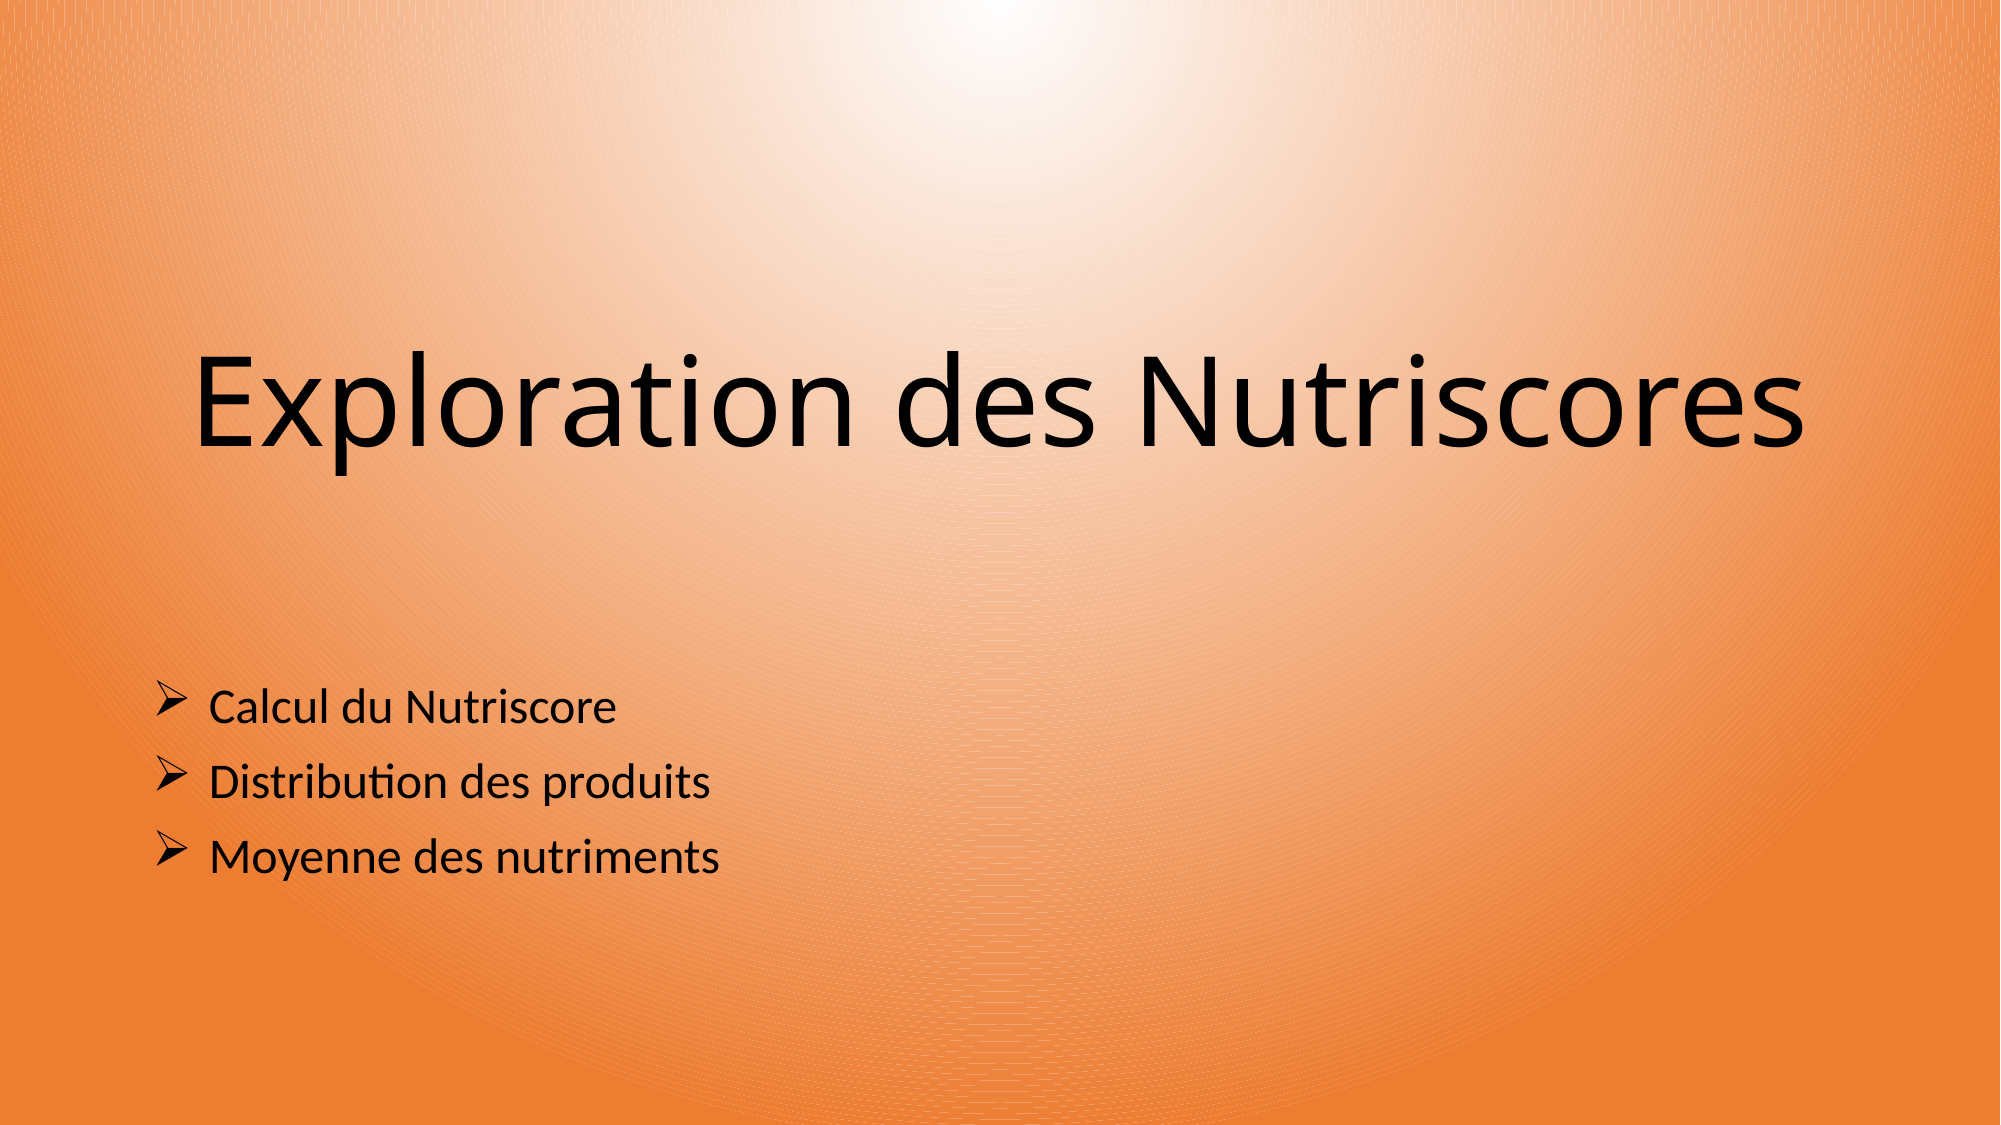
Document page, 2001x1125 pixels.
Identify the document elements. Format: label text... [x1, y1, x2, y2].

title Exploration des Nutriscores [137, 12, 1863, 481]
list Calcul du Nutriscore Distribution des produits Moyenne des nutriments [137, 673, 1863, 920]
